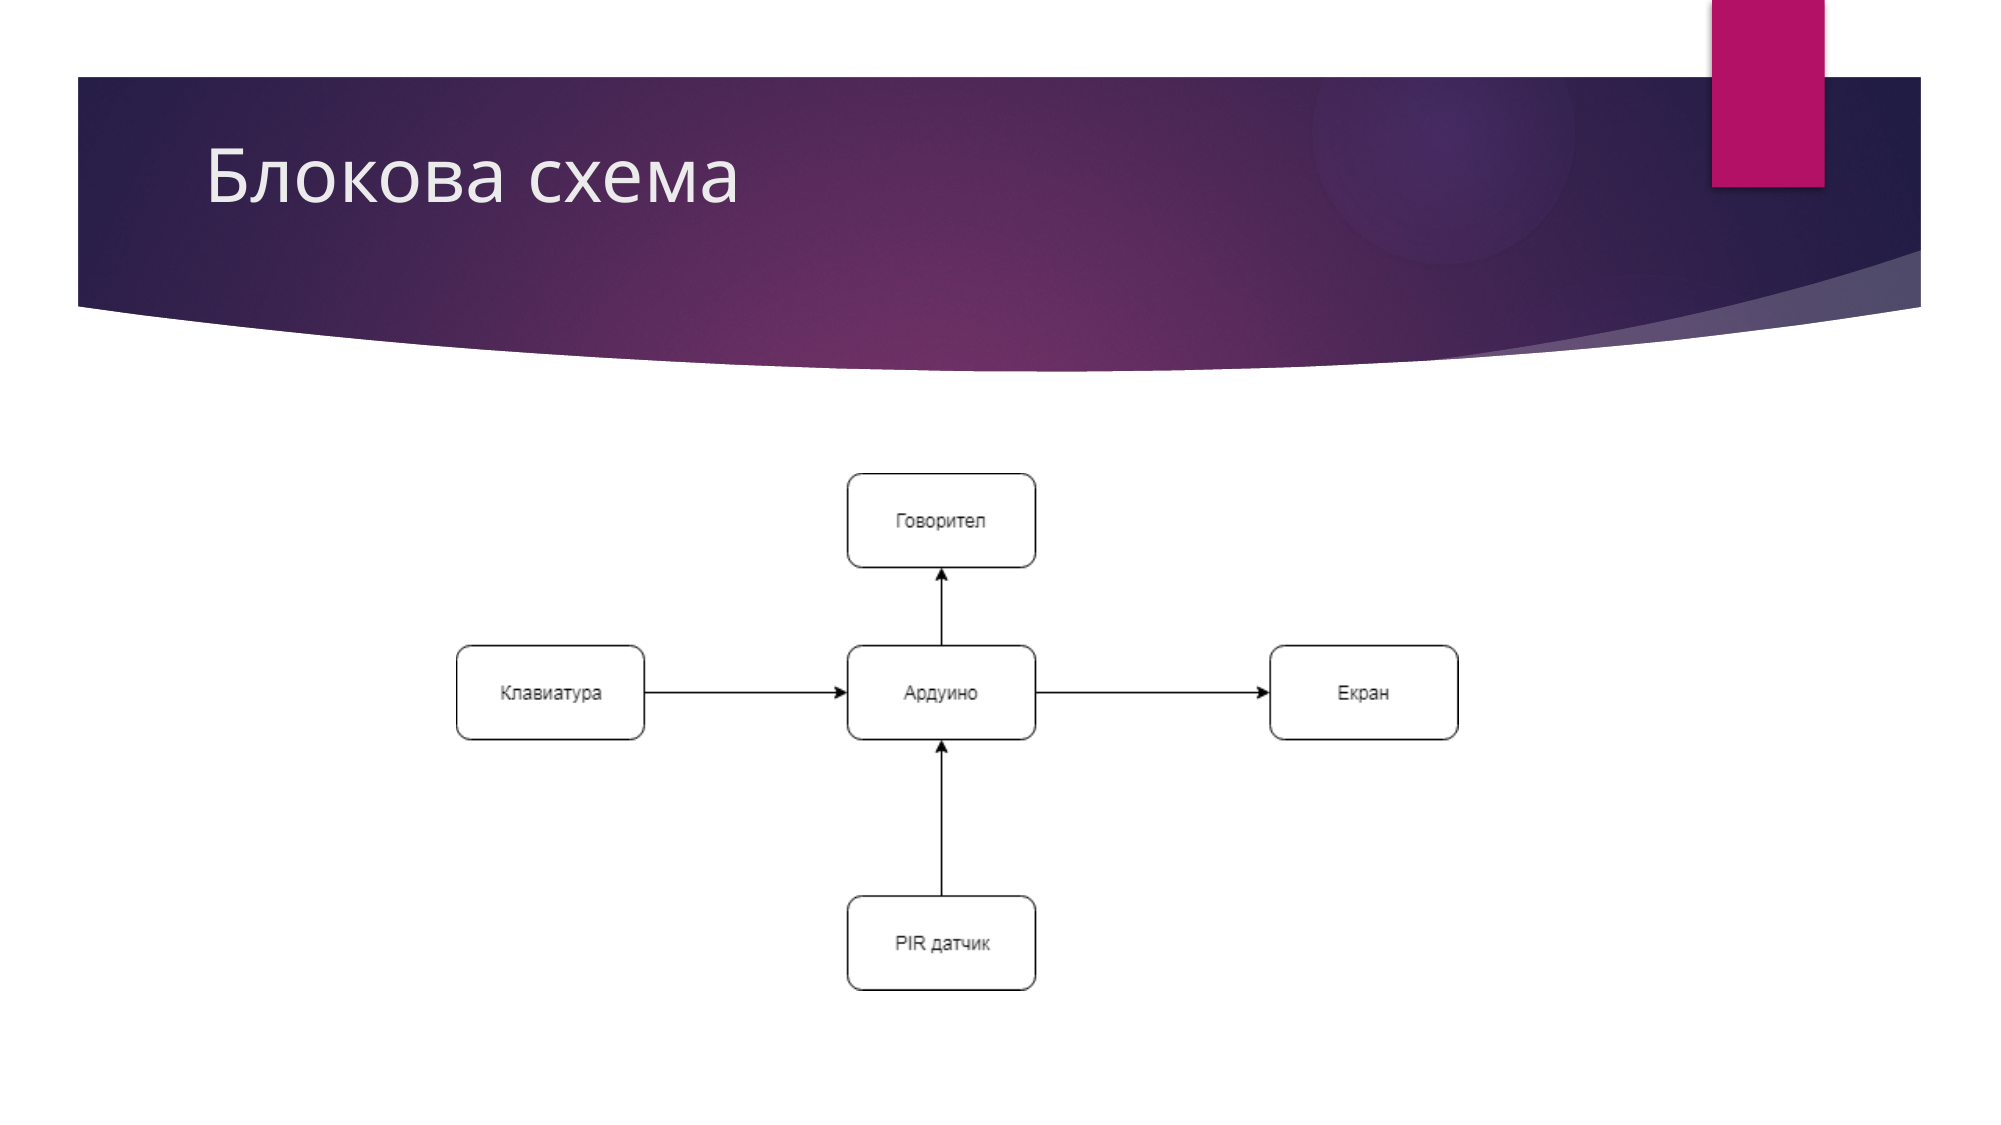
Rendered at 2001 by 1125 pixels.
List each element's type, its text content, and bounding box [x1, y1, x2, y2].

title Блокова схема [189, 159, 1627, 276]
picture [456, 473, 1459, 992]
